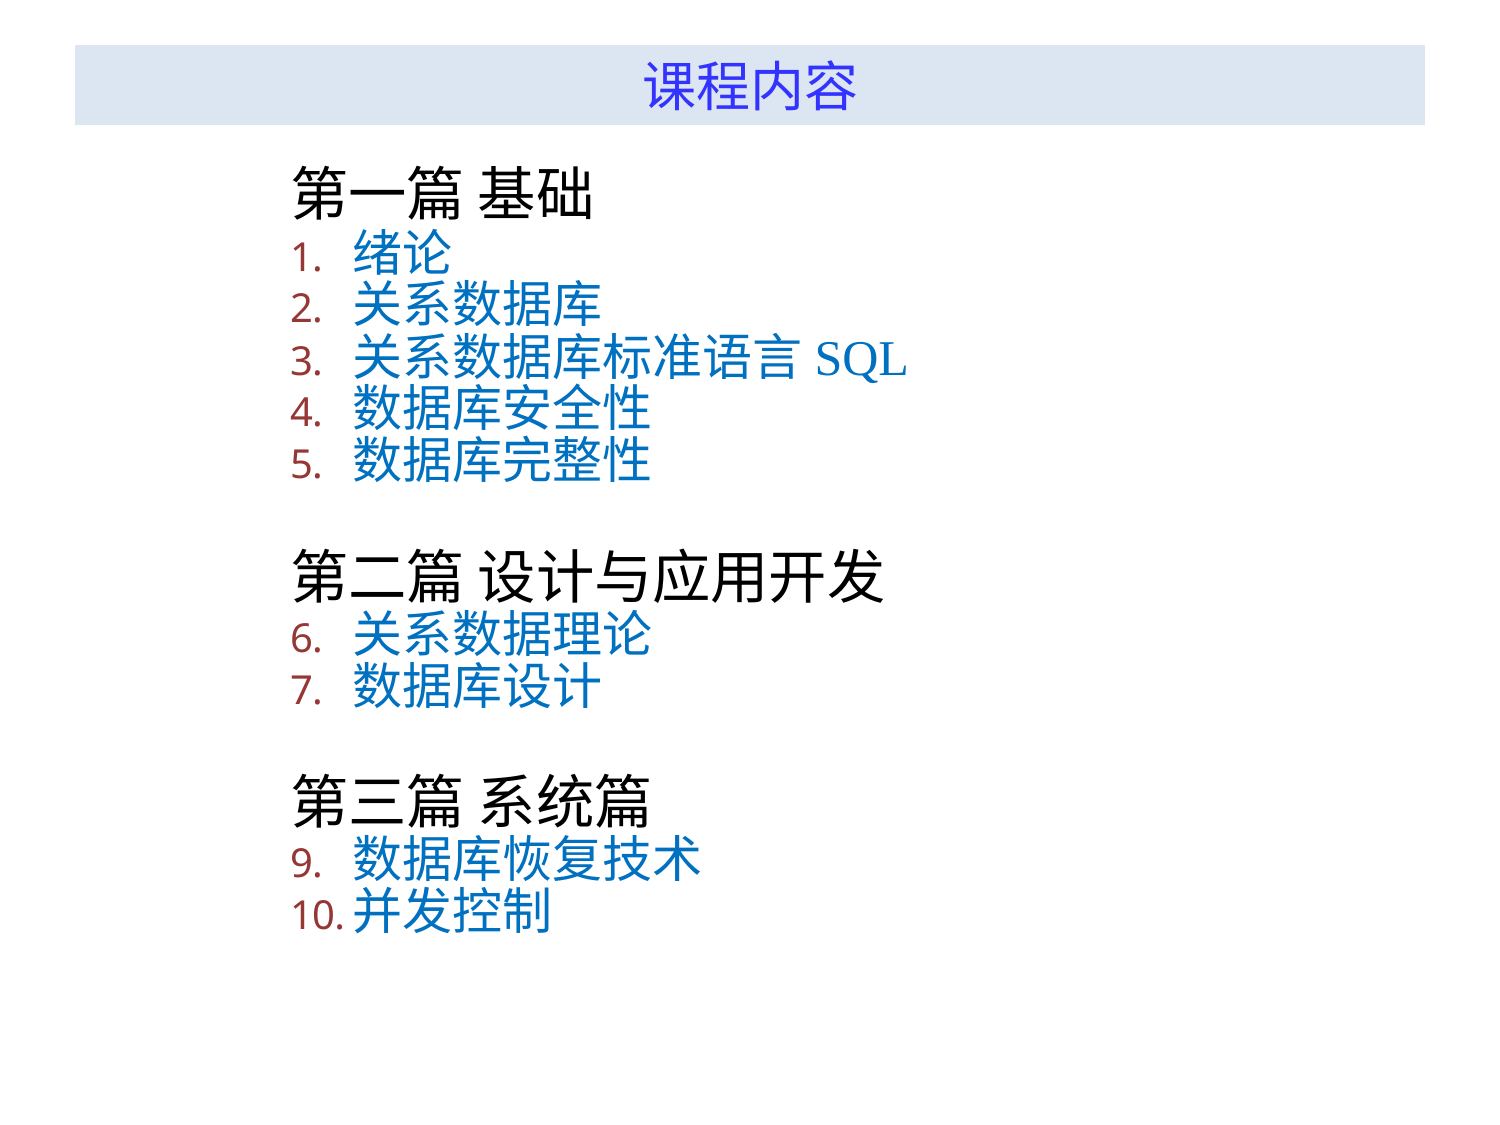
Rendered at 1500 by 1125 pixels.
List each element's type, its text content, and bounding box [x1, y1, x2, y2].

list 第一篇 基础 绪论 关系数据库 关系数据库标准语言SQL 数据库安全性 数据库完整性 第二篇 设计与应用开发 关系数据理论 数据库设计 第三篇 系统篇 数据库恢复技术 并发控制 [274, 149, 1126, 1101]
title 课程内容 [74, 44, 1426, 126]
